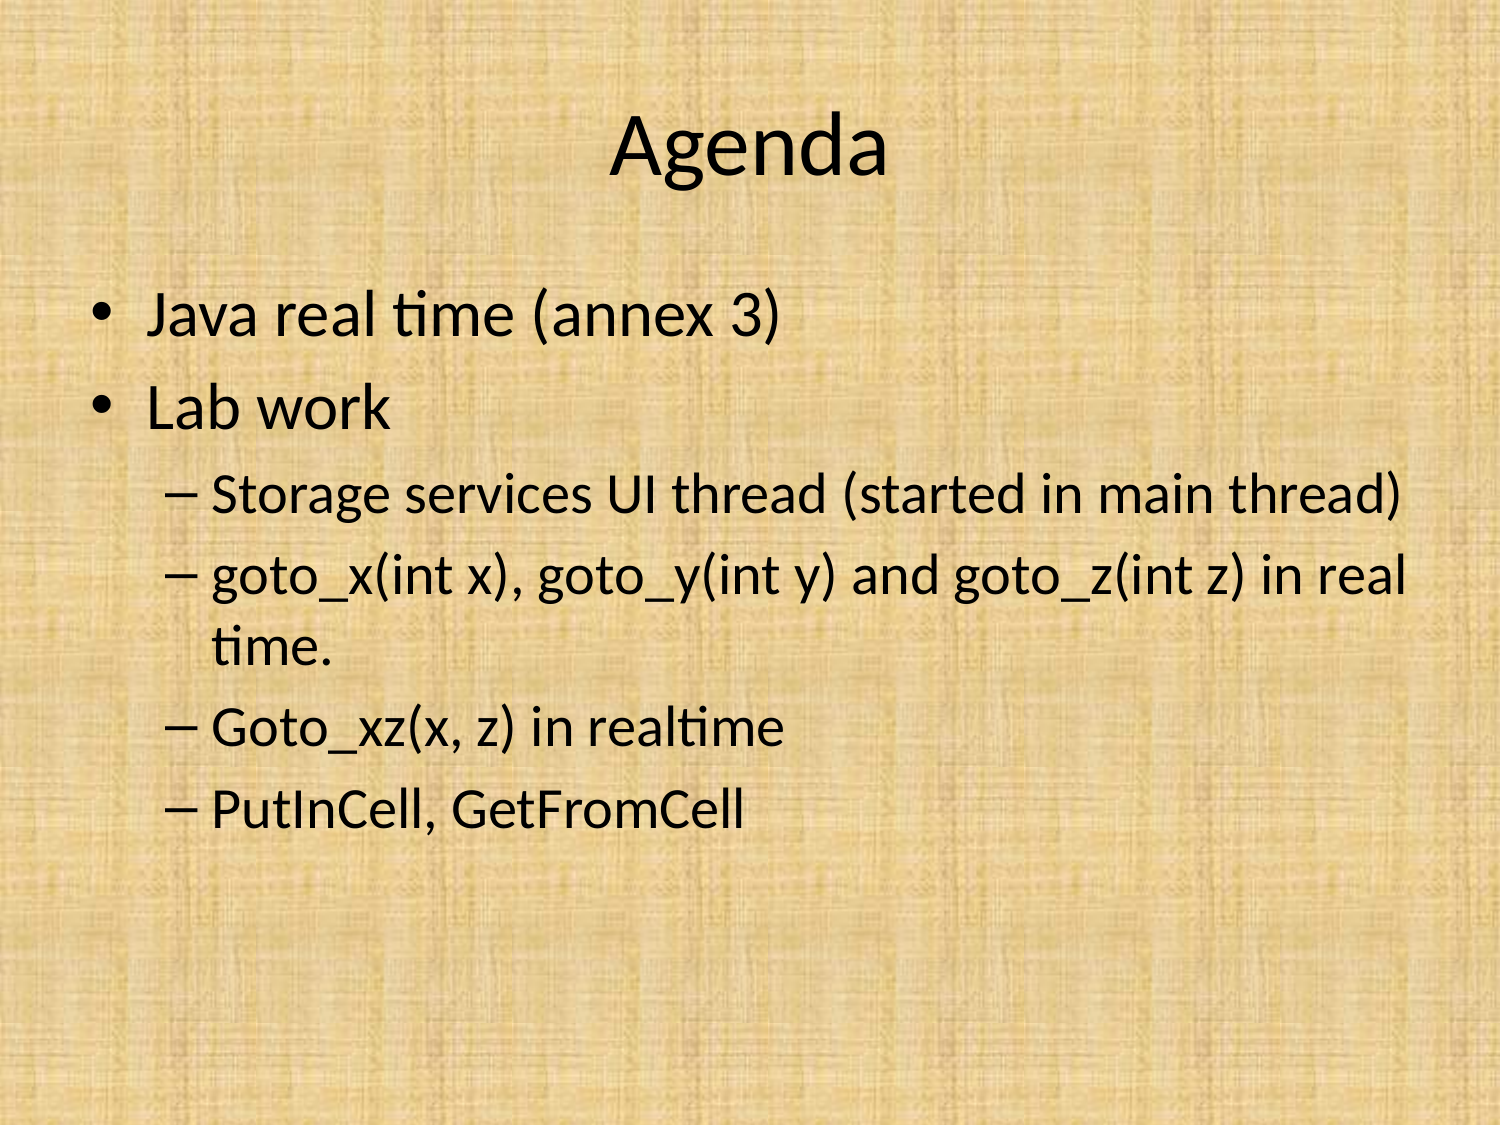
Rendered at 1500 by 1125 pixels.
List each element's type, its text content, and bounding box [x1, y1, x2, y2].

title Agenda [75, 45, 1425, 233]
list Java real time (annex 3) Lab work Storage services UI thread (started in main thread) goto_x(int x), goto_y(int y) and goto_z(int z) in real time. Goto_xz(x, z) in realtime PutInCell, GetFromCell [75, 262, 1425, 1005]
picture [0, 0, 1500, 1125]
